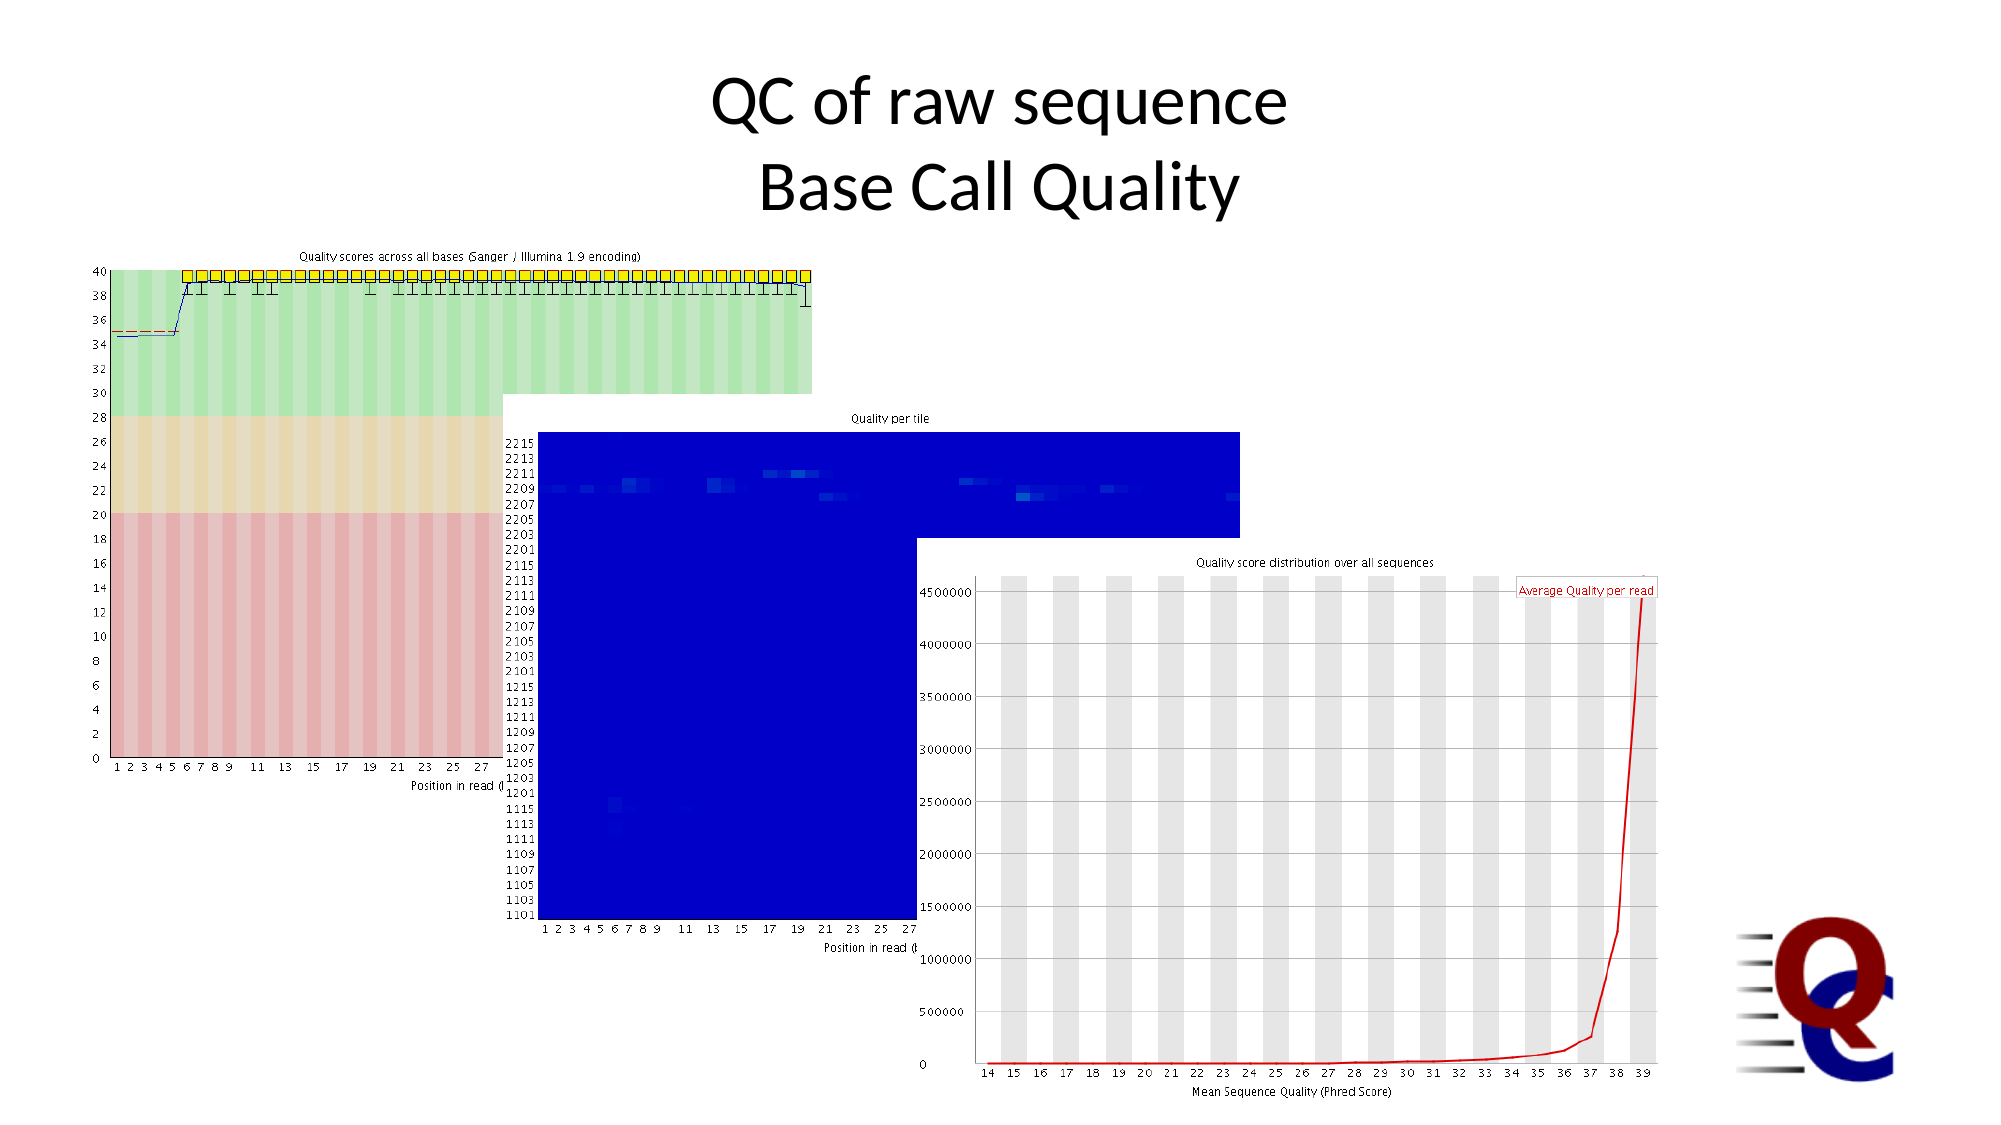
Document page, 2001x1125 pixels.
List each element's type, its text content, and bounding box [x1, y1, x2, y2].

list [1731, 916, 1901, 1086]
title QC of raw sequence Base Call Quality [99, 45, 1900, 233]
picture [90, 232, 1666, 1100]
